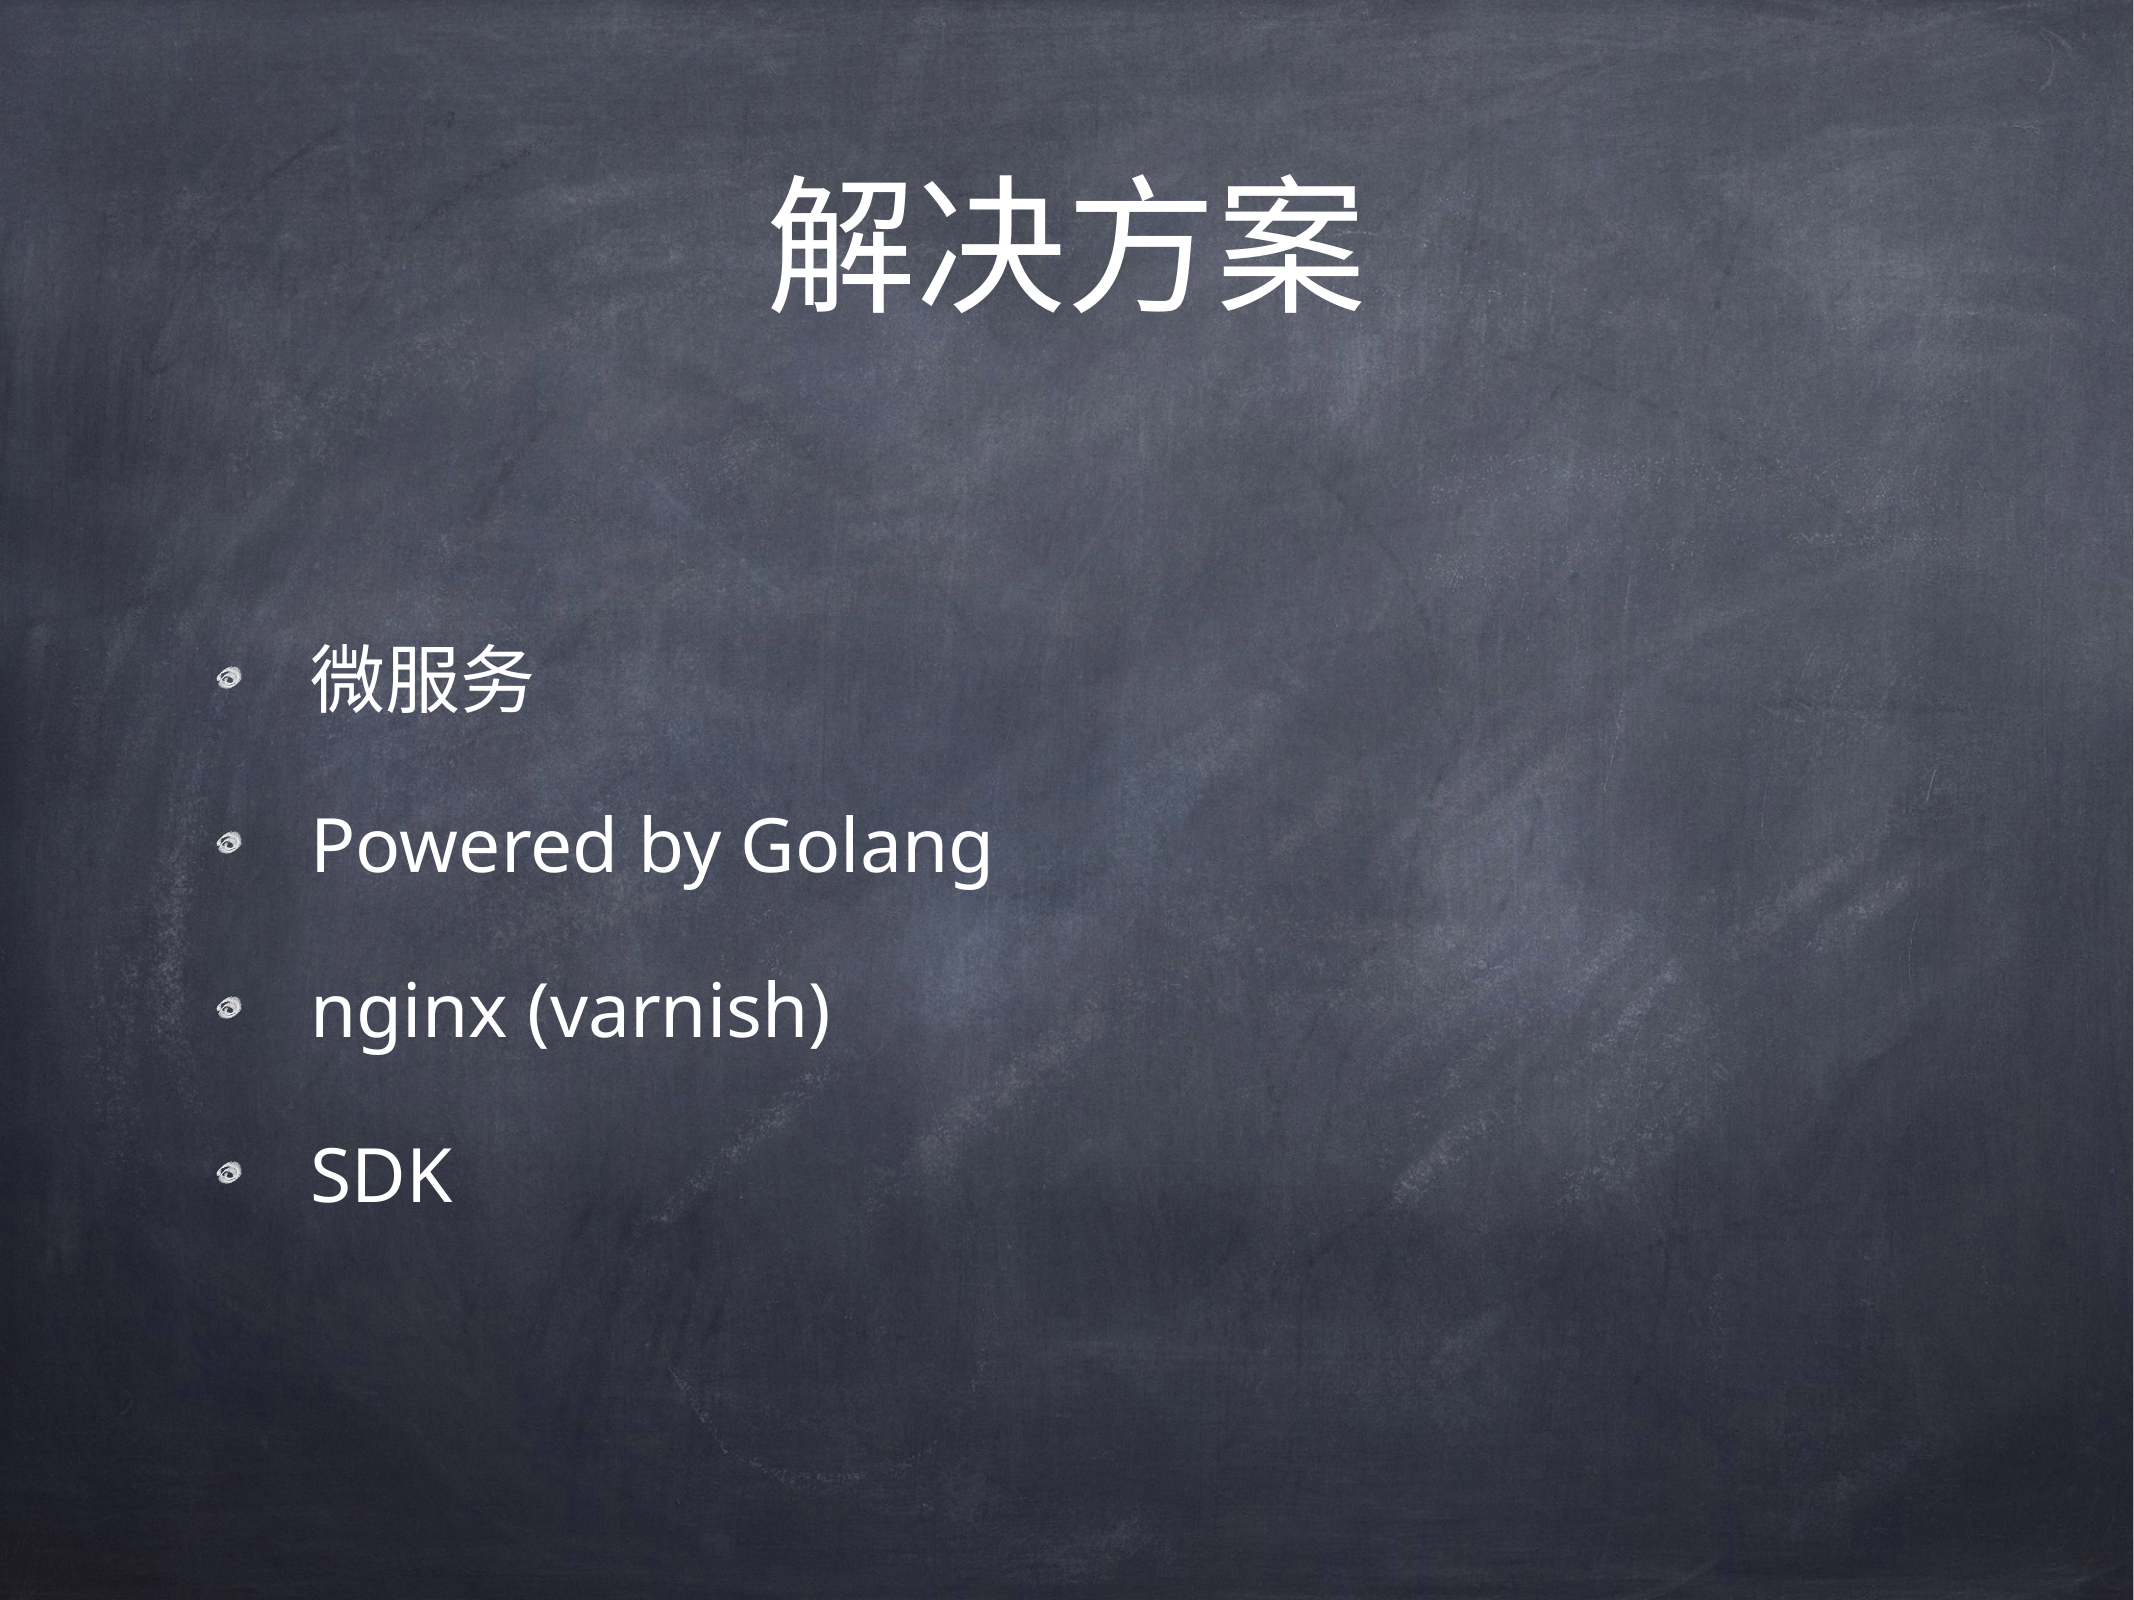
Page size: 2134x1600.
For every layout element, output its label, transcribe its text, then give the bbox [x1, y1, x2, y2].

title 解决方案 [207, 32, 1926, 451]
picture [0, 0, 2134, 1600]
list 微服务 Powered by Golang nginx (varnish) SDK [207, 453, 1926, 1397]
